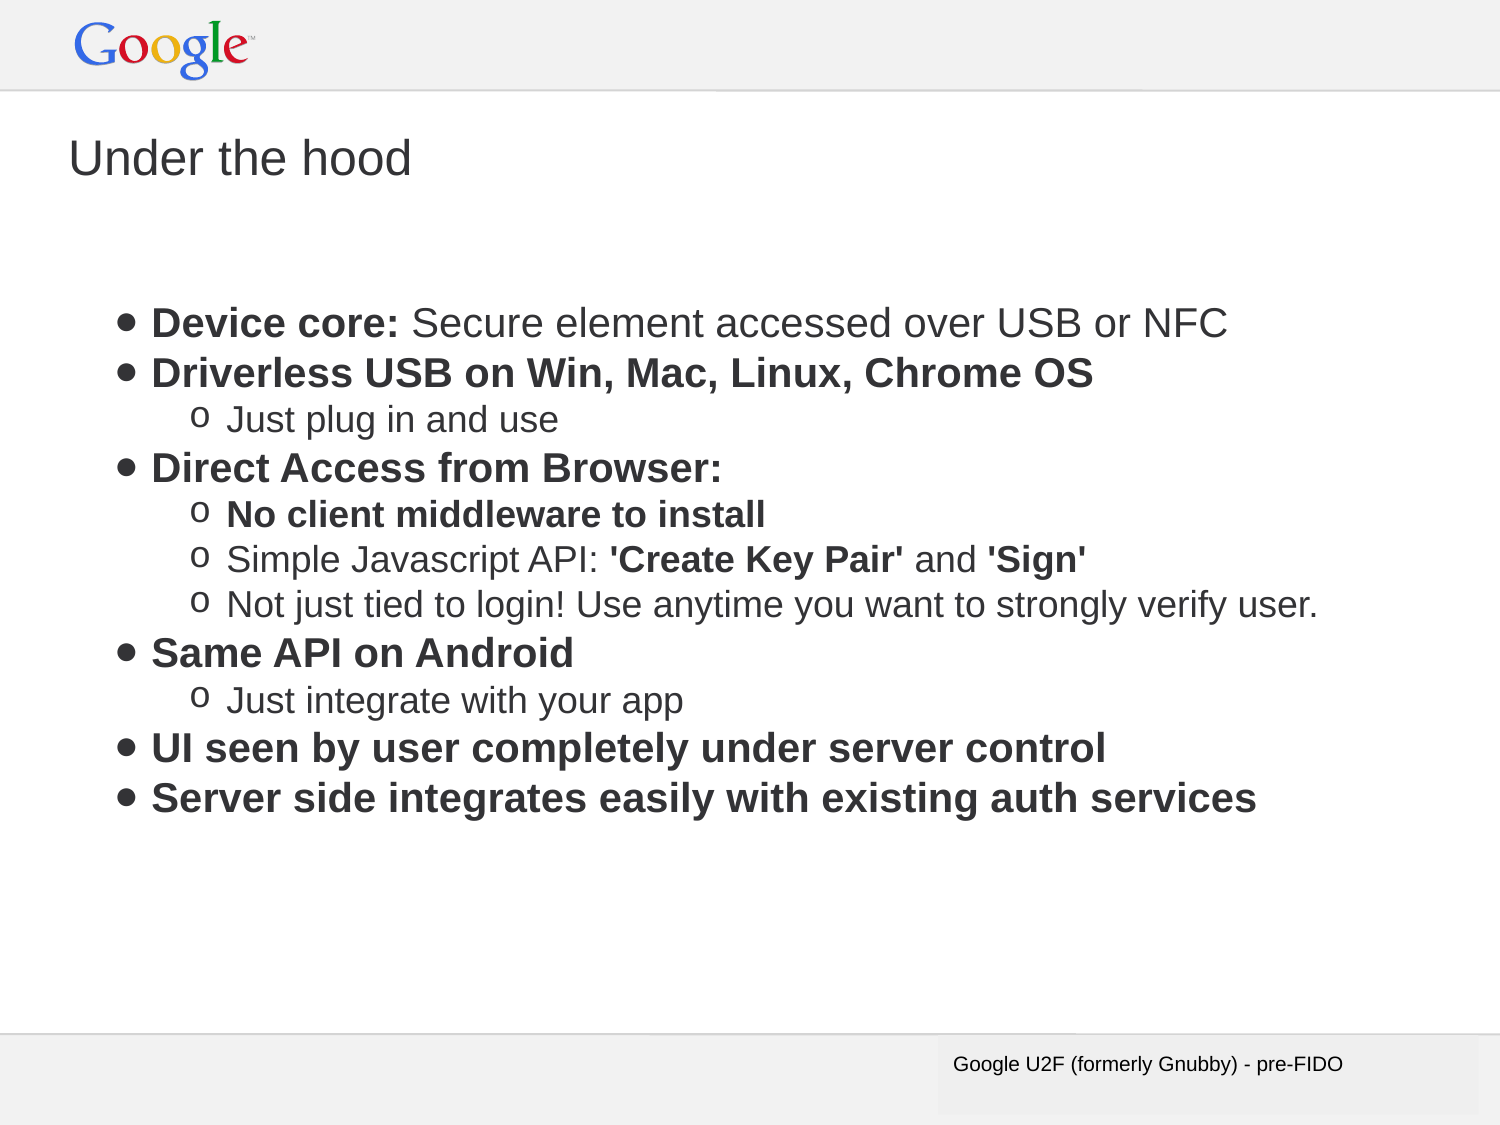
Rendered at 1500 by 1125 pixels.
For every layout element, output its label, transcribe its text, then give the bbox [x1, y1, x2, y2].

text_box Google U2F (formerly Gnubby) - pre-FIDO [938, 1035, 1479, 1115]
title Under the hood [53, 110, 1404, 253]
list Device core: Secure element accessed over USB or NFC Driverless USB on Win, Mac, Linux, Chrome OS Just plug in and use Direct Access from Browser: No client middleware to install Simple Javascript API: 'Create Key Pair' and 'Sign' Not just tied to login! Use anytime you want to strongly verify user. Same API on Android Just integrate with your app UI seen by user completely under server control Server side integrates easily with existing auth services [61, 230, 1412, 981]
